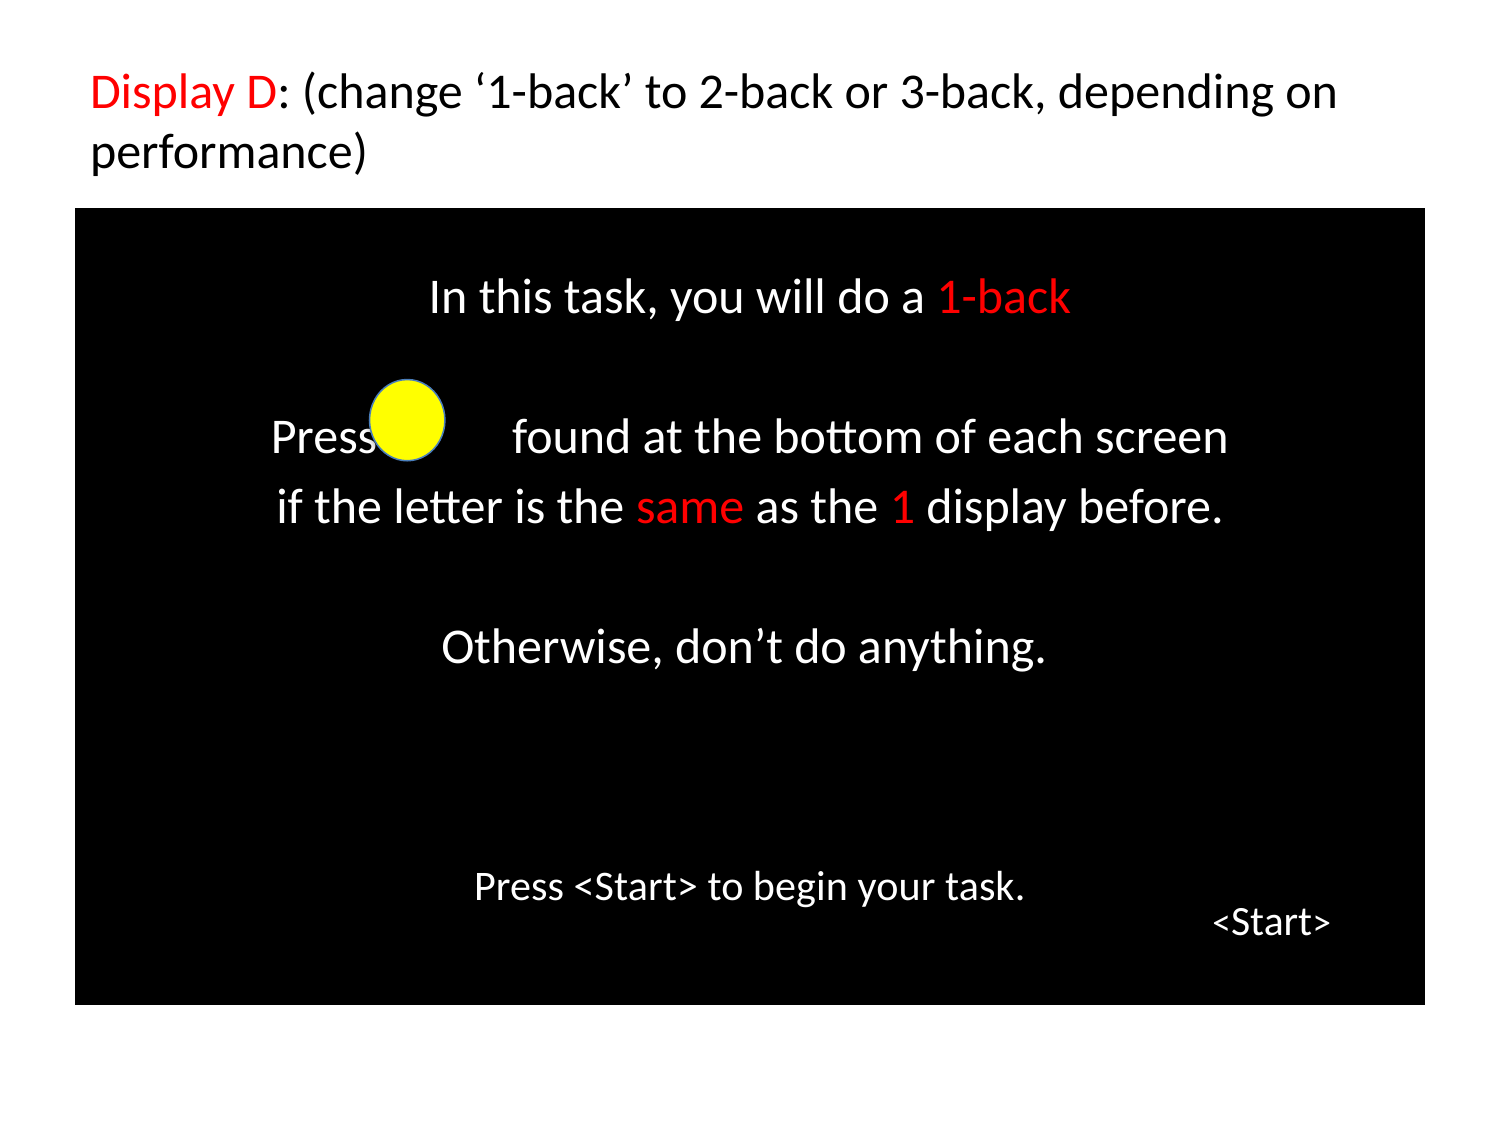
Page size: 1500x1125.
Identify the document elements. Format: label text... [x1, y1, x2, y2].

list In this task, you will do a 1-back Press found at the bottom of each screen if the letter is the same as the 1 display before. Otherwise, don’t do anything. Press <Start> to begin your task. [75, 208, 1425, 1005]
title Display D: (change ‘1-back’ to 2-back or 3-back, depending on performance) [75, 45, 1425, 192]
text_box [368, 378, 446, 462]
text_box <Start> [1197, 886, 1399, 952]
